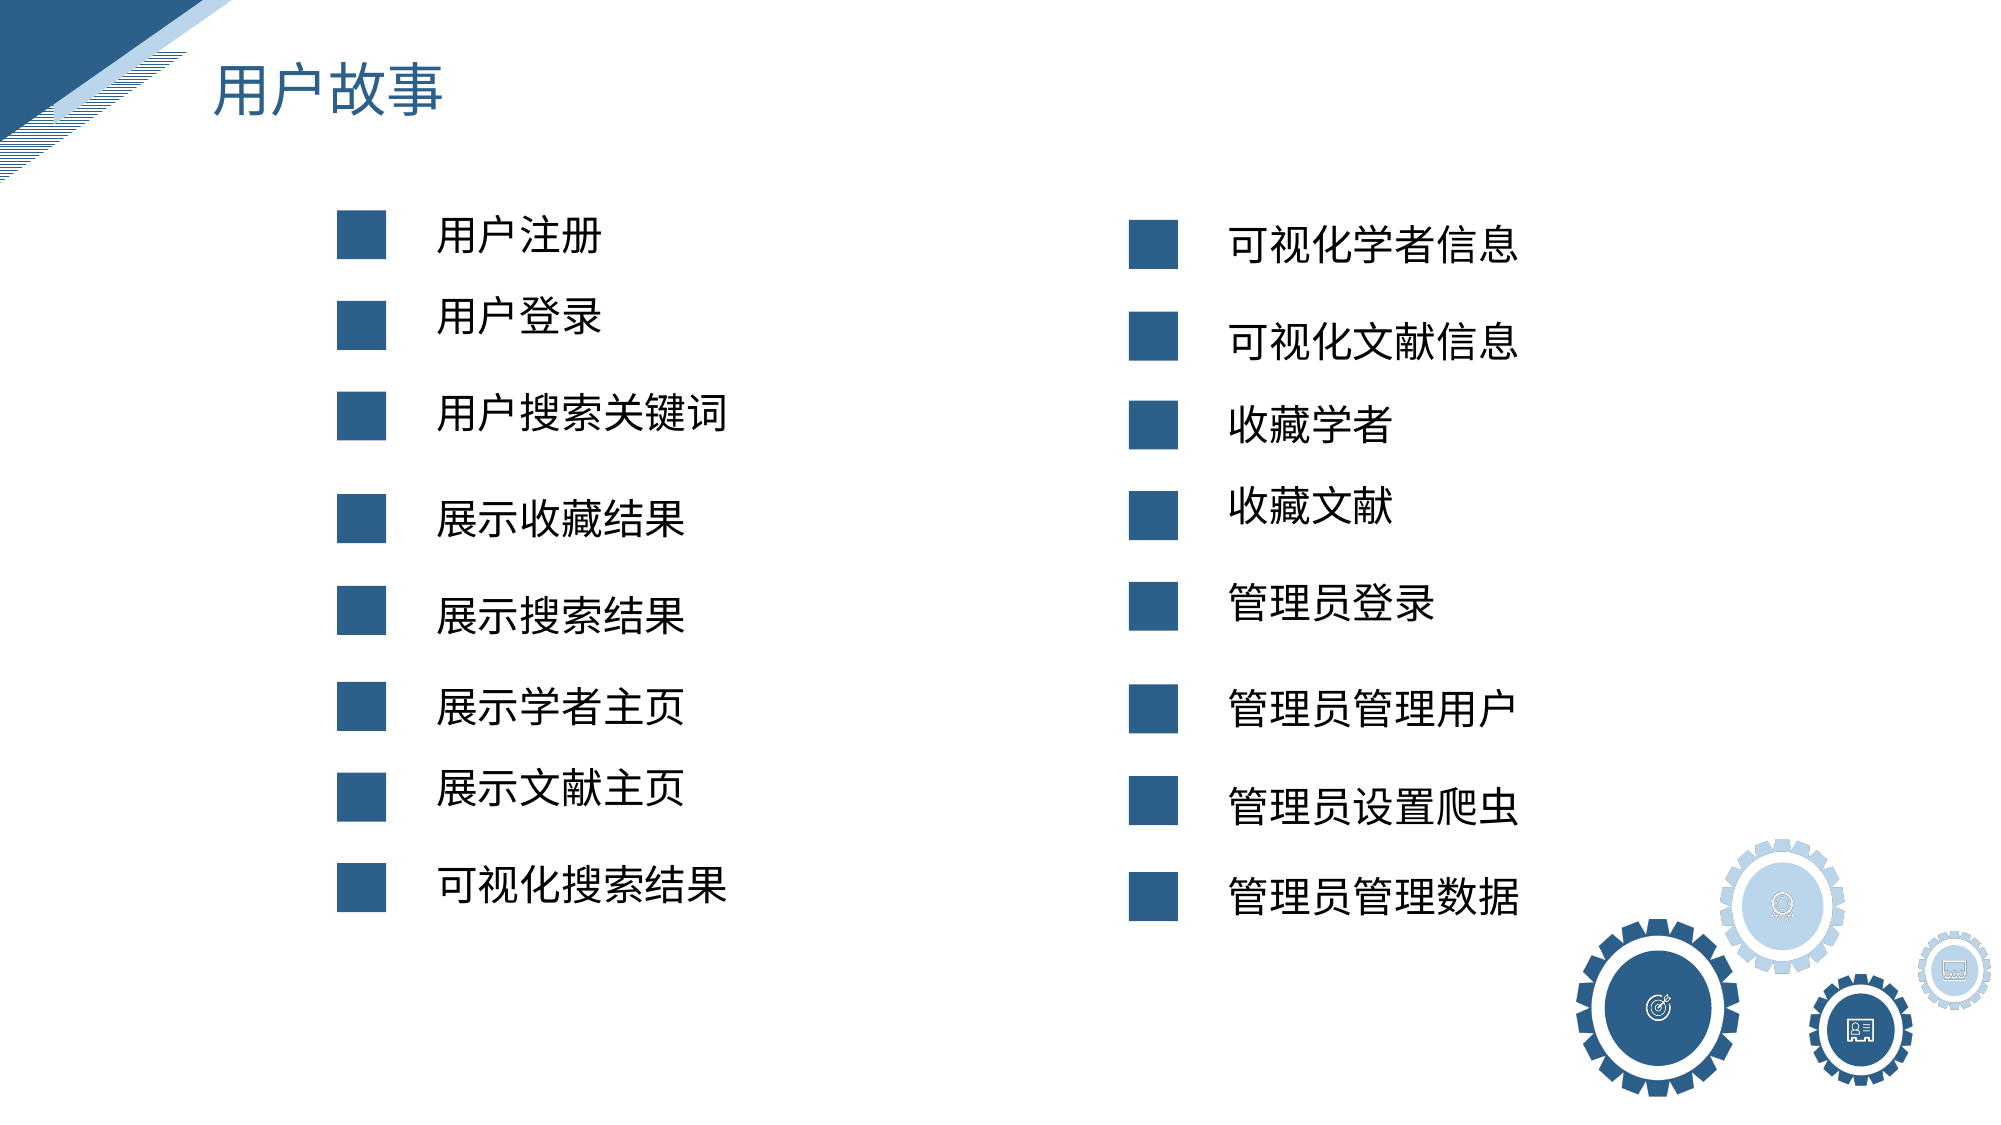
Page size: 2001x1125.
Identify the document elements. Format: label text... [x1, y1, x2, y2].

text_box 管理员管理数据 [1212, 863, 1554, 928]
text_box [336, 681, 387, 732]
text_box [1128, 400, 1179, 451]
text_box [336, 493, 387, 544]
text_box [1128, 490, 1179, 541]
text_box [1128, 683, 1179, 734]
text_box 用户登录 [421, 282, 699, 348]
text_box [336, 300, 387, 351]
text_box 用户故事 [197, 46, 587, 131]
text_box 管理员管理用户 [1212, 675, 1584, 741]
text_box [1128, 581, 1179, 632]
text_box 可视化文献信息 [1212, 308, 1584, 374]
text_box 可视化搜索结果 [421, 851, 792, 917]
text_box [1128, 219, 1179, 270]
text_box [1128, 311, 1179, 362]
text_box 展示收藏结果 [421, 485, 792, 551]
text_box 展示文献主页 [421, 754, 792, 820]
text_box [336, 862, 387, 913]
text_box [1128, 871, 1179, 922]
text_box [1576, 839, 1991, 1097]
text_box 展示搜索结果 [421, 582, 792, 648]
text_box [336, 209, 387, 260]
text_box 用户注册 [421, 201, 699, 266]
text_box [336, 772, 387, 823]
text_box [1128, 775, 1179, 826]
text_box 管理员登录 [1212, 569, 1584, 635]
text_box 收藏文献 [1212, 472, 1491, 538]
text_box 可视化学者信息 [1212, 211, 1584, 276]
text_box 收藏学者 [1212, 391, 1491, 457]
text_box 用户搜索关键词 [421, 379, 792, 445]
text_box [336, 585, 387, 636]
text_box [336, 391, 387, 441]
text_box 管理员设置爬虫 [1212, 773, 1584, 838]
text_box 展示学者主页 [421, 672, 762, 738]
